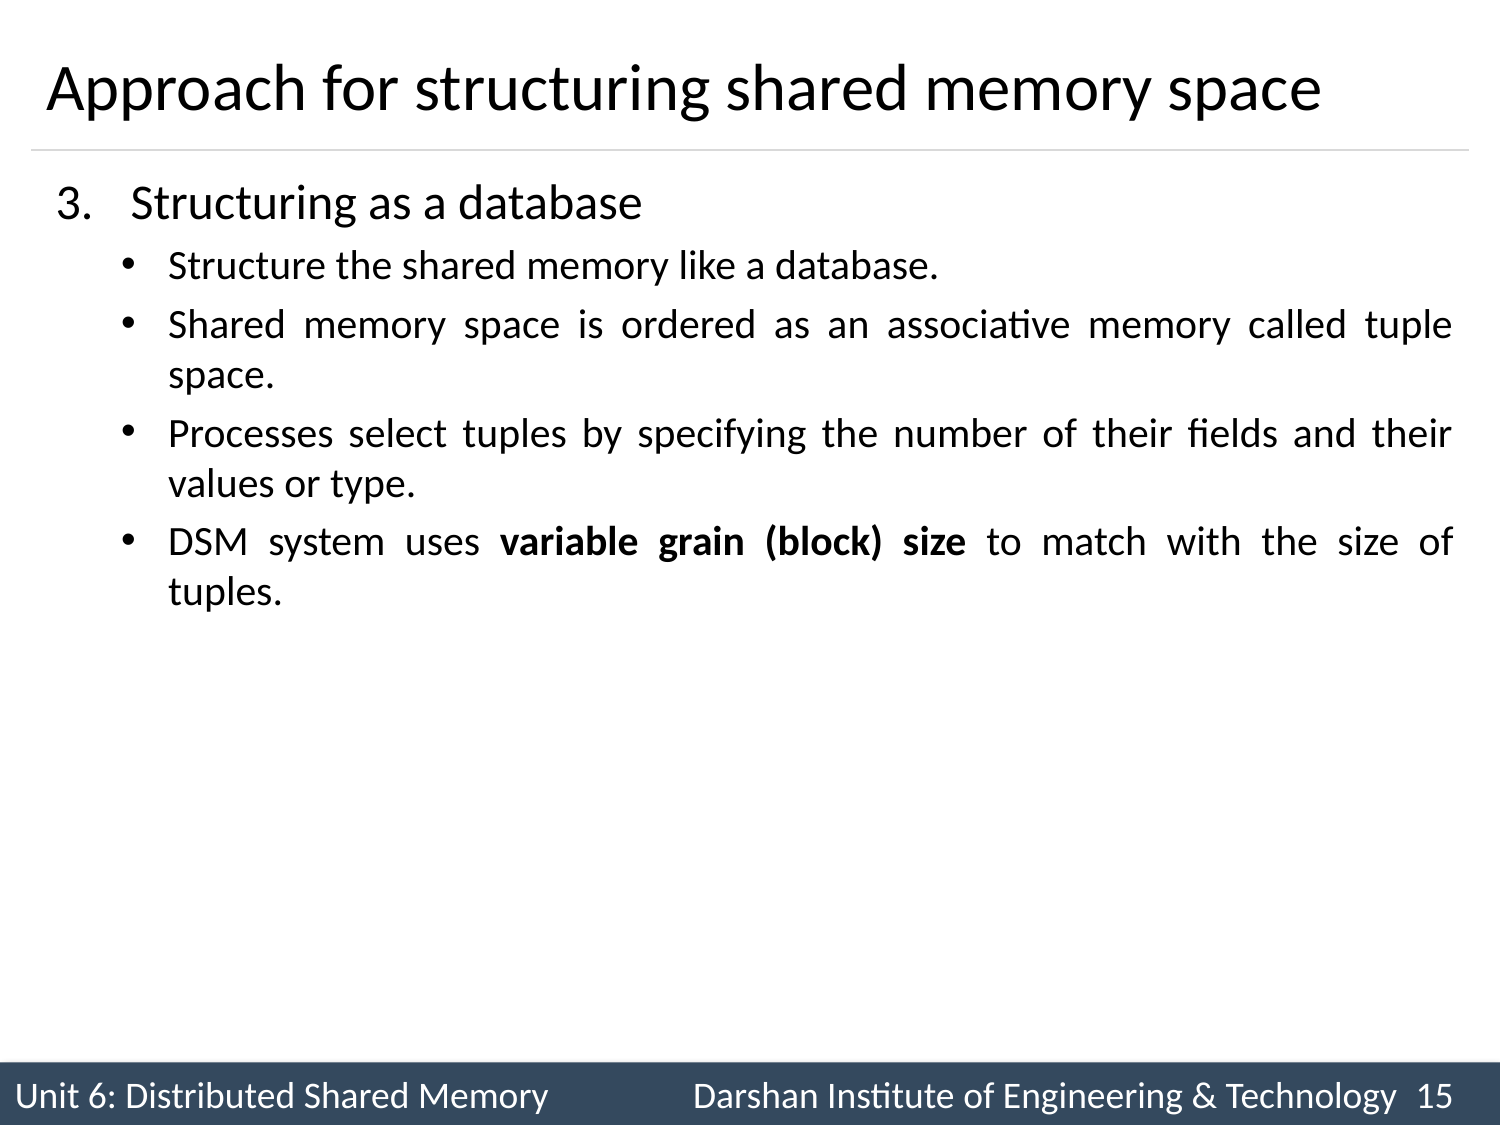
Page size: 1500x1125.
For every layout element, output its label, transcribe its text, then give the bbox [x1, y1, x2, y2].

title Approach for structuring shared memory space [31, 17, 1469, 150]
list Structuring as a database Structure the shared memory like a database. Shared memory space is ordered as an associative memory called tuple space. Processes select tuples by specifying the number of their fields and their values or type. DSM system uses variable grain (block) size to match with the size of tuples. [31, 162, 1469, 1038]
